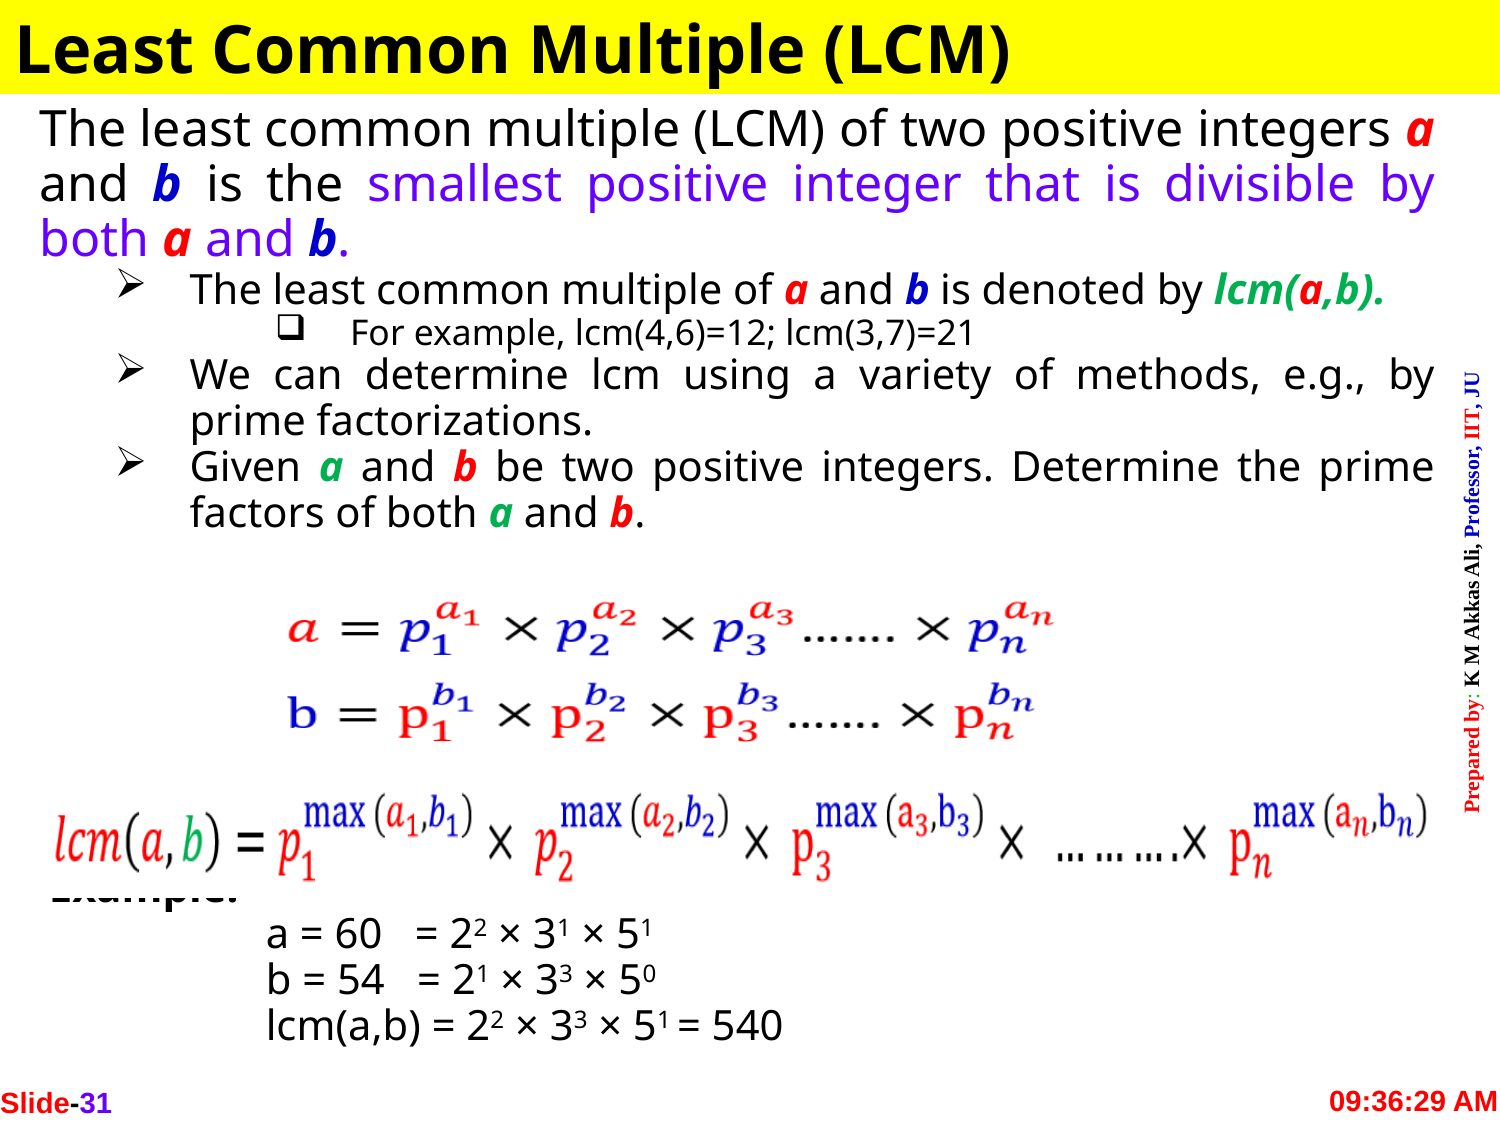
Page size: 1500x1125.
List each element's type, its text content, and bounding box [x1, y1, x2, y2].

picture [38, 779, 1436, 898]
slide_number Slide-31 [0, 1076, 336, 1125]
picture [276, 595, 1059, 765]
text_box Least Common Multiple (LCM) [0, 0, 1500, 94]
text_box The least common multiple (LCM) of two positive integers a and b is the smallest positive integer that is divisible by both a and b. The least common multiple of a and b is denoted by lcm(a,b). For example, lcm(4,6)=12; lcm(3,7)=21 We can determine lcm using a variety of methods, e.g., by prime factorizations. Given a and b be two positive integers. Determine the prime factors of both a and b. Example: a = 60 = 22 × 31 × 51 b = 54 = 21 × 33 × 50 lcm(a,b) = 22 × 33 × 51 = 540 [24, 95, 1450, 1058]
